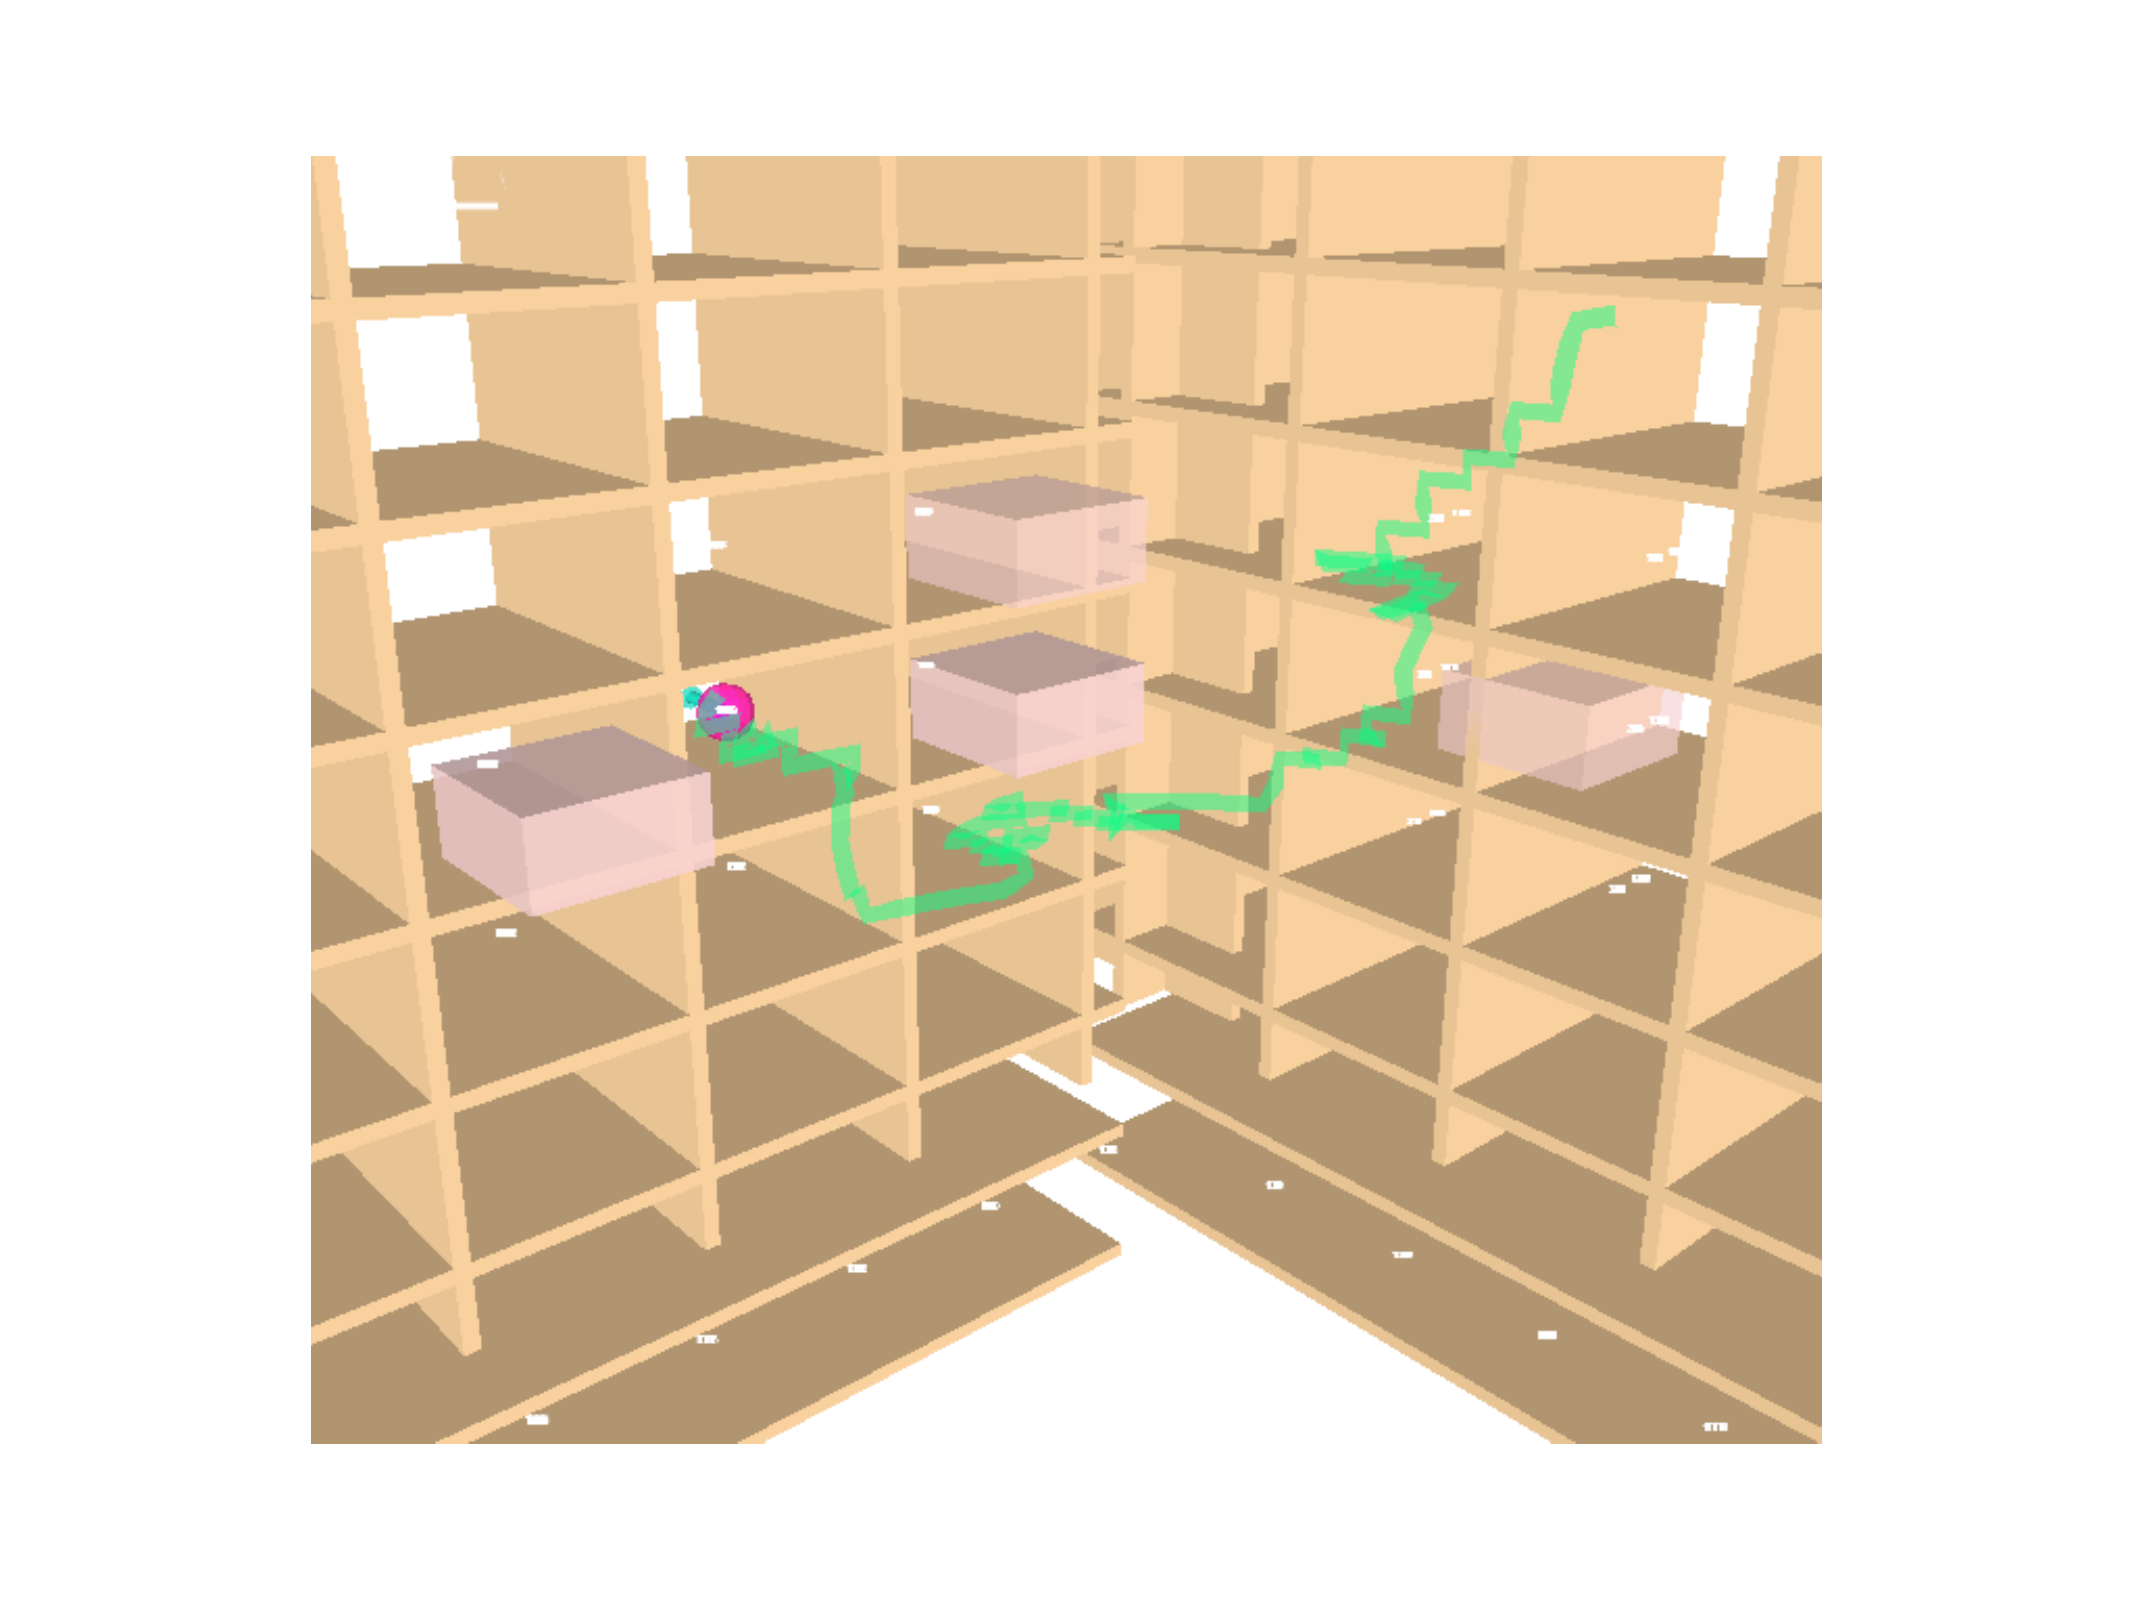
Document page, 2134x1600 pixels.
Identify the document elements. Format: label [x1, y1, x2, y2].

picture [311, 155, 1822, 1444]
